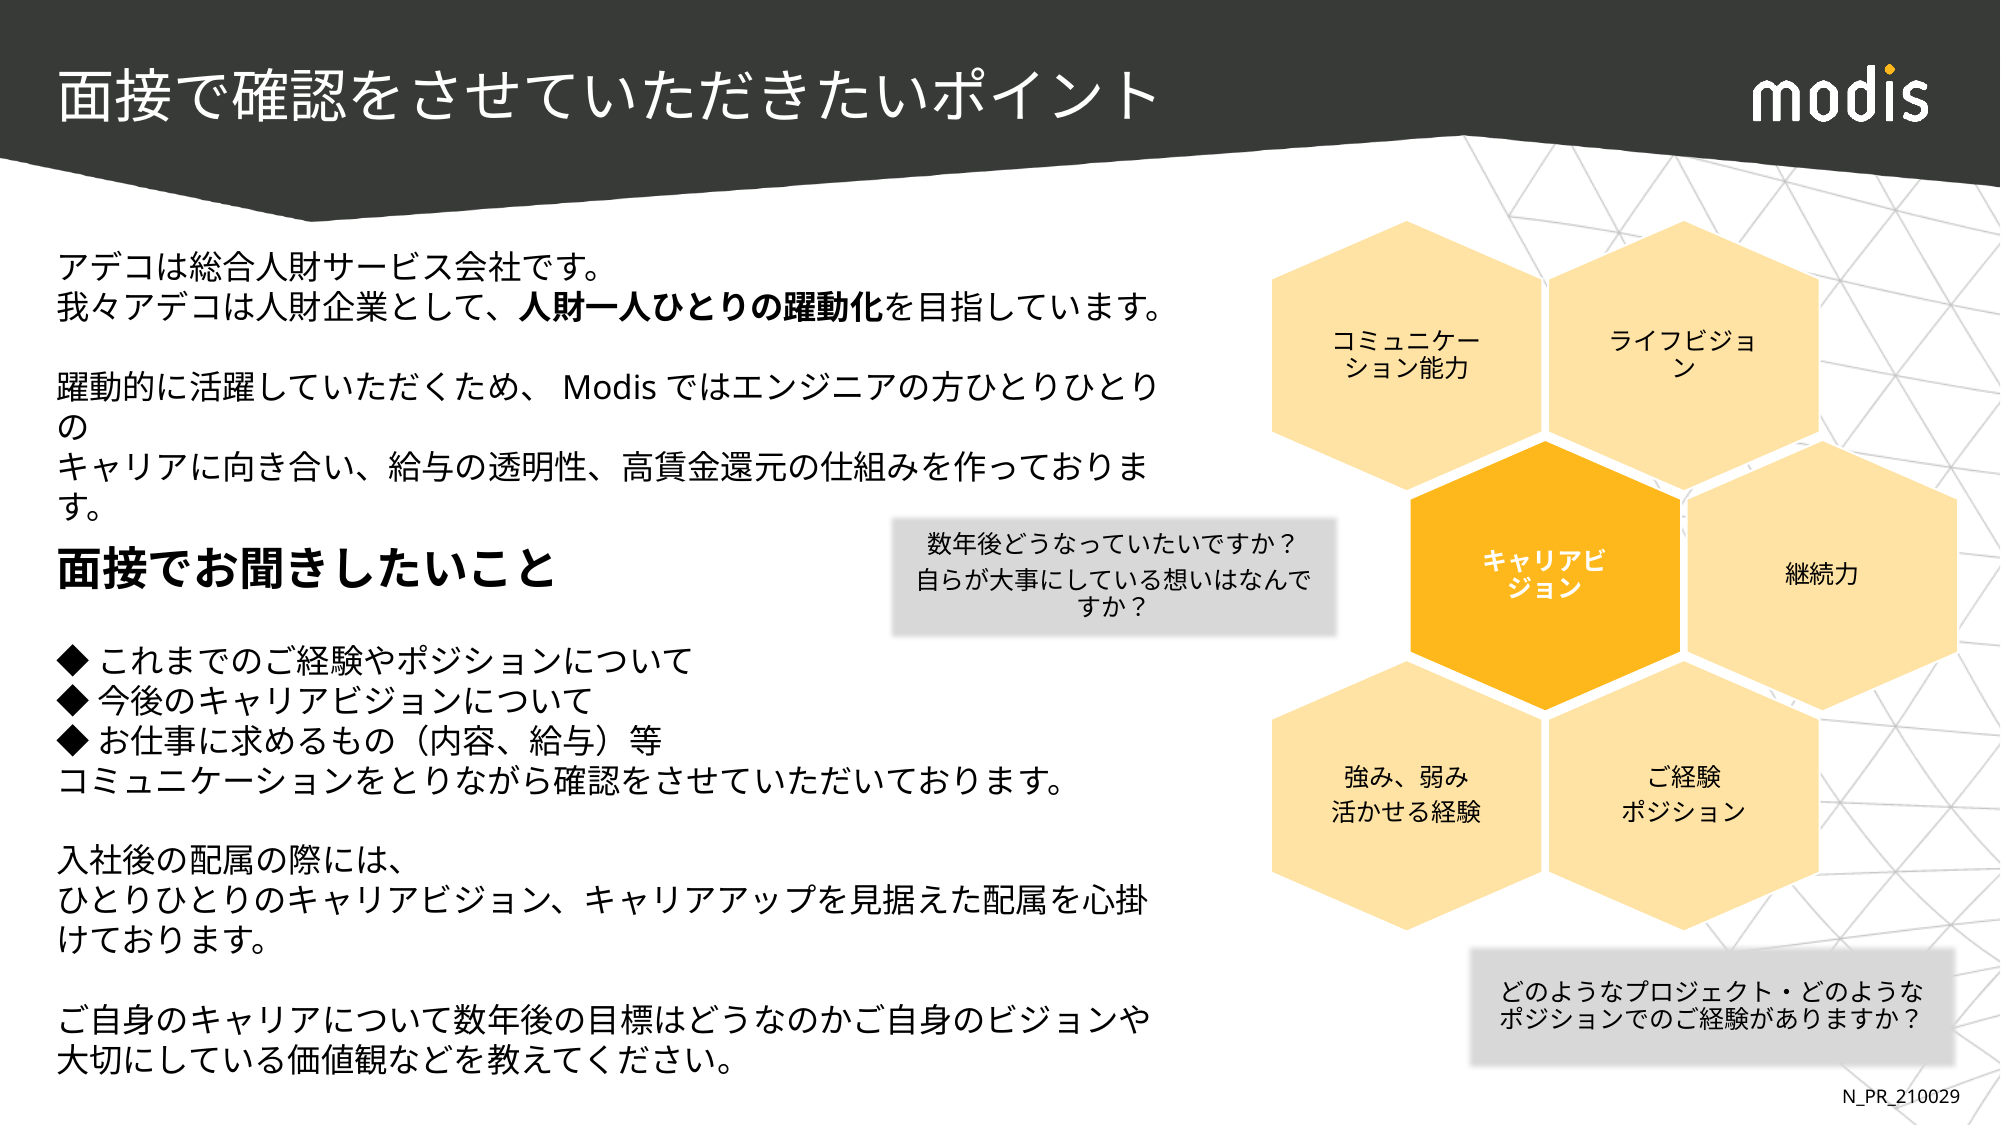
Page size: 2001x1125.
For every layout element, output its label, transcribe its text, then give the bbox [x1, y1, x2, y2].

text_box N_PR_210029 [1827, 1077, 1976, 1115]
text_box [1270, 219, 1959, 932]
title 面接で確認をさせていただきたいポイント [41, 68, 1826, 130]
picture [0, 0, 2001, 1125]
text_box 面接でお聞きしたいこと ◆これまでのご経験やポジションについて ◆今後のキャリアビジョンについて ◆お仕事に求めるもの（内容、給与）等 コミュニケーションをとりながら確認をさせていただいております。 入社後の配属の際には、 ひとりひとりのキャリアビジョン、キャリアアップを見据えた配属を心掛けております。 ご自身のキャリアについて数年後の目標はどうなのかご自身のビジョンや大切にしている価値観などを教えてください。 [41, 532, 1186, 1087]
text_box どのようなプロジェクト・どのようなポジションでのご経験がありますか？ [1475, 952, 1950, 1062]
text_box アデコは総合人財サービス会社です。 我々アデコは人財企業として、人財一人ひとりの躍動化を目指しています。 躍動的に活躍していただくため、Modisではエンジニアの方ひとりひとりの キャリアに向き合い、給与の透明性、高賃金還元の仕組みを作っております。 [41, 239, 1186, 532]
text_box 数年後どうなっていたいですか？ 自らが大事にしている想いはなんですか？ [1186, 522, 1270, 633]
